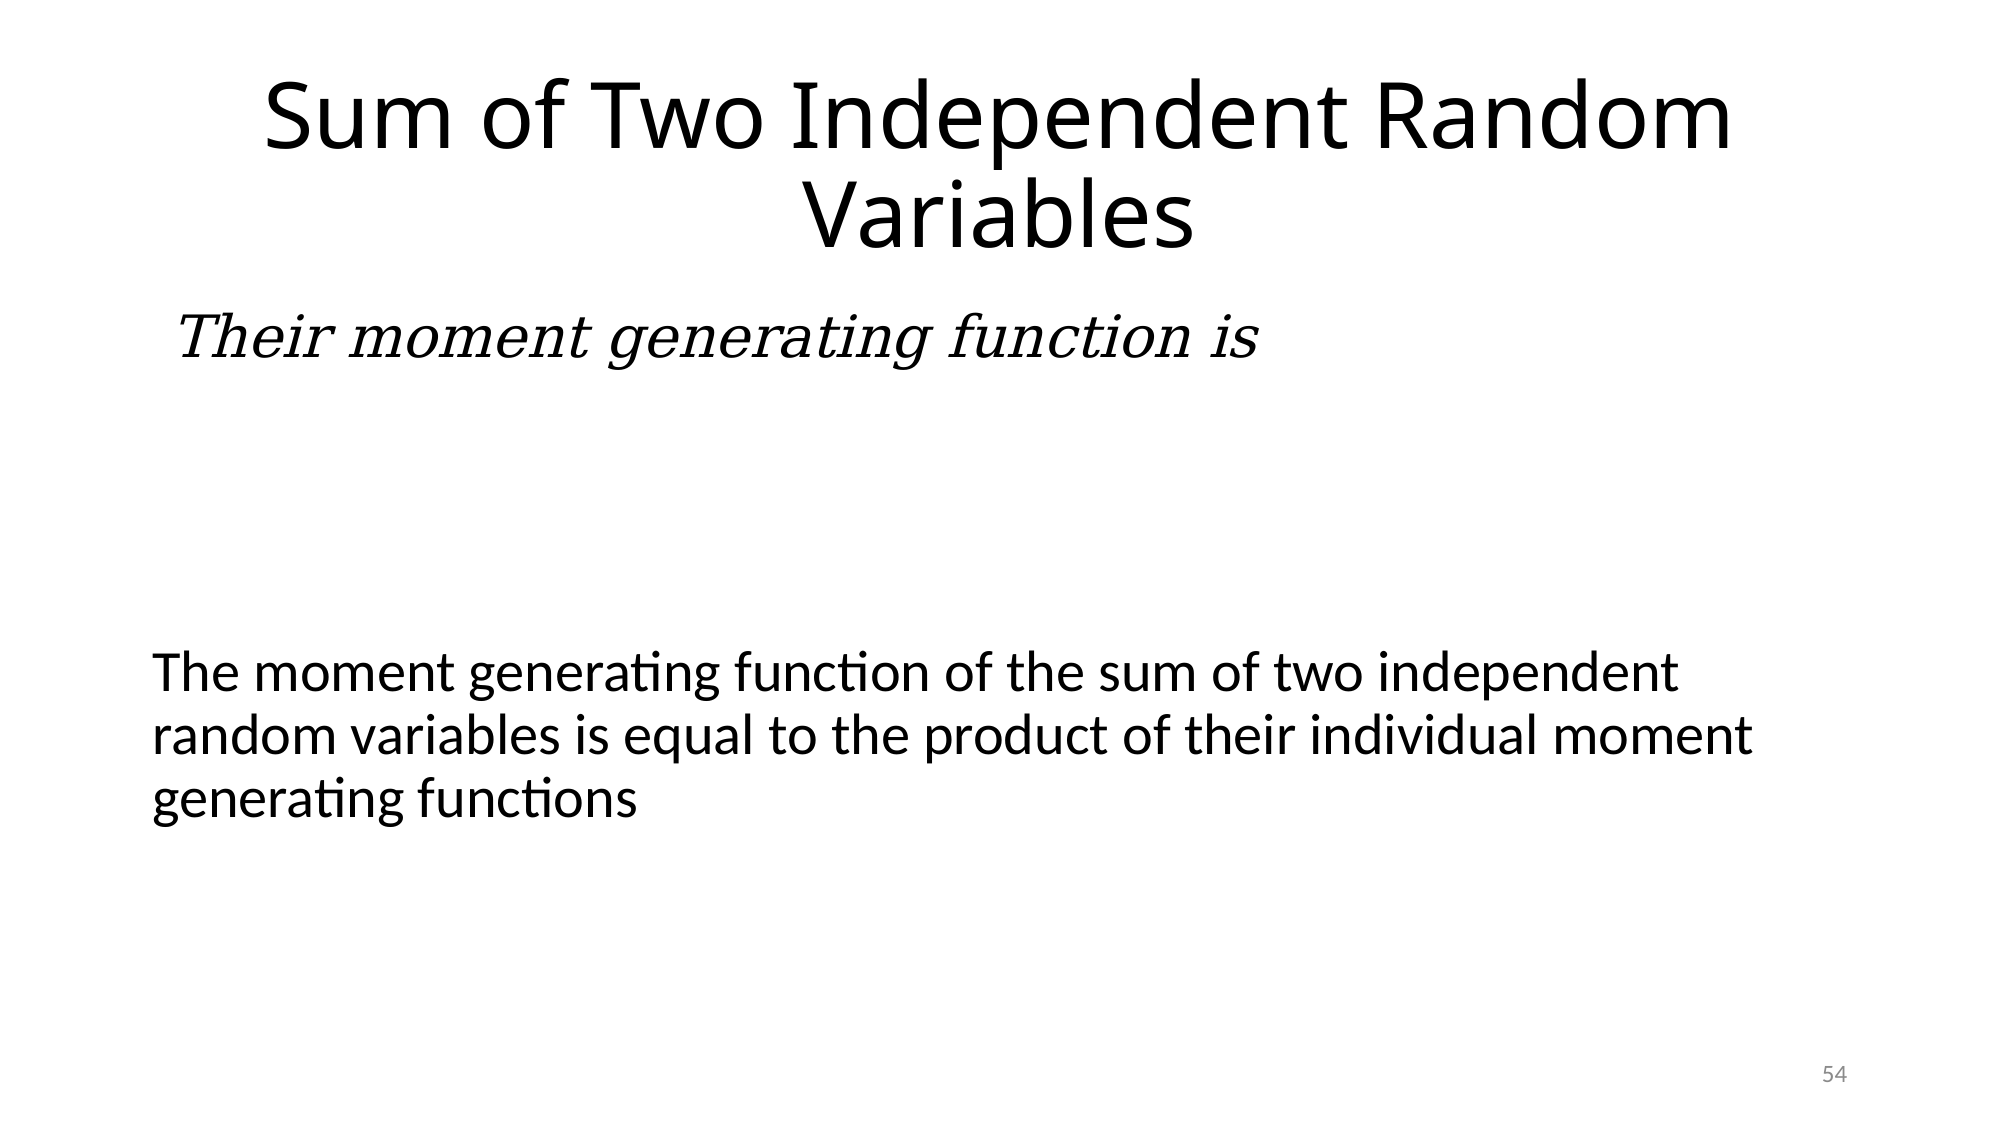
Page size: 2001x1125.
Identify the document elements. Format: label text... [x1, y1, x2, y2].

title Sum of Two Independent Random Variables [137, 59, 1863, 278]
slide_number 54 [1412, 1042, 1863, 1103]
